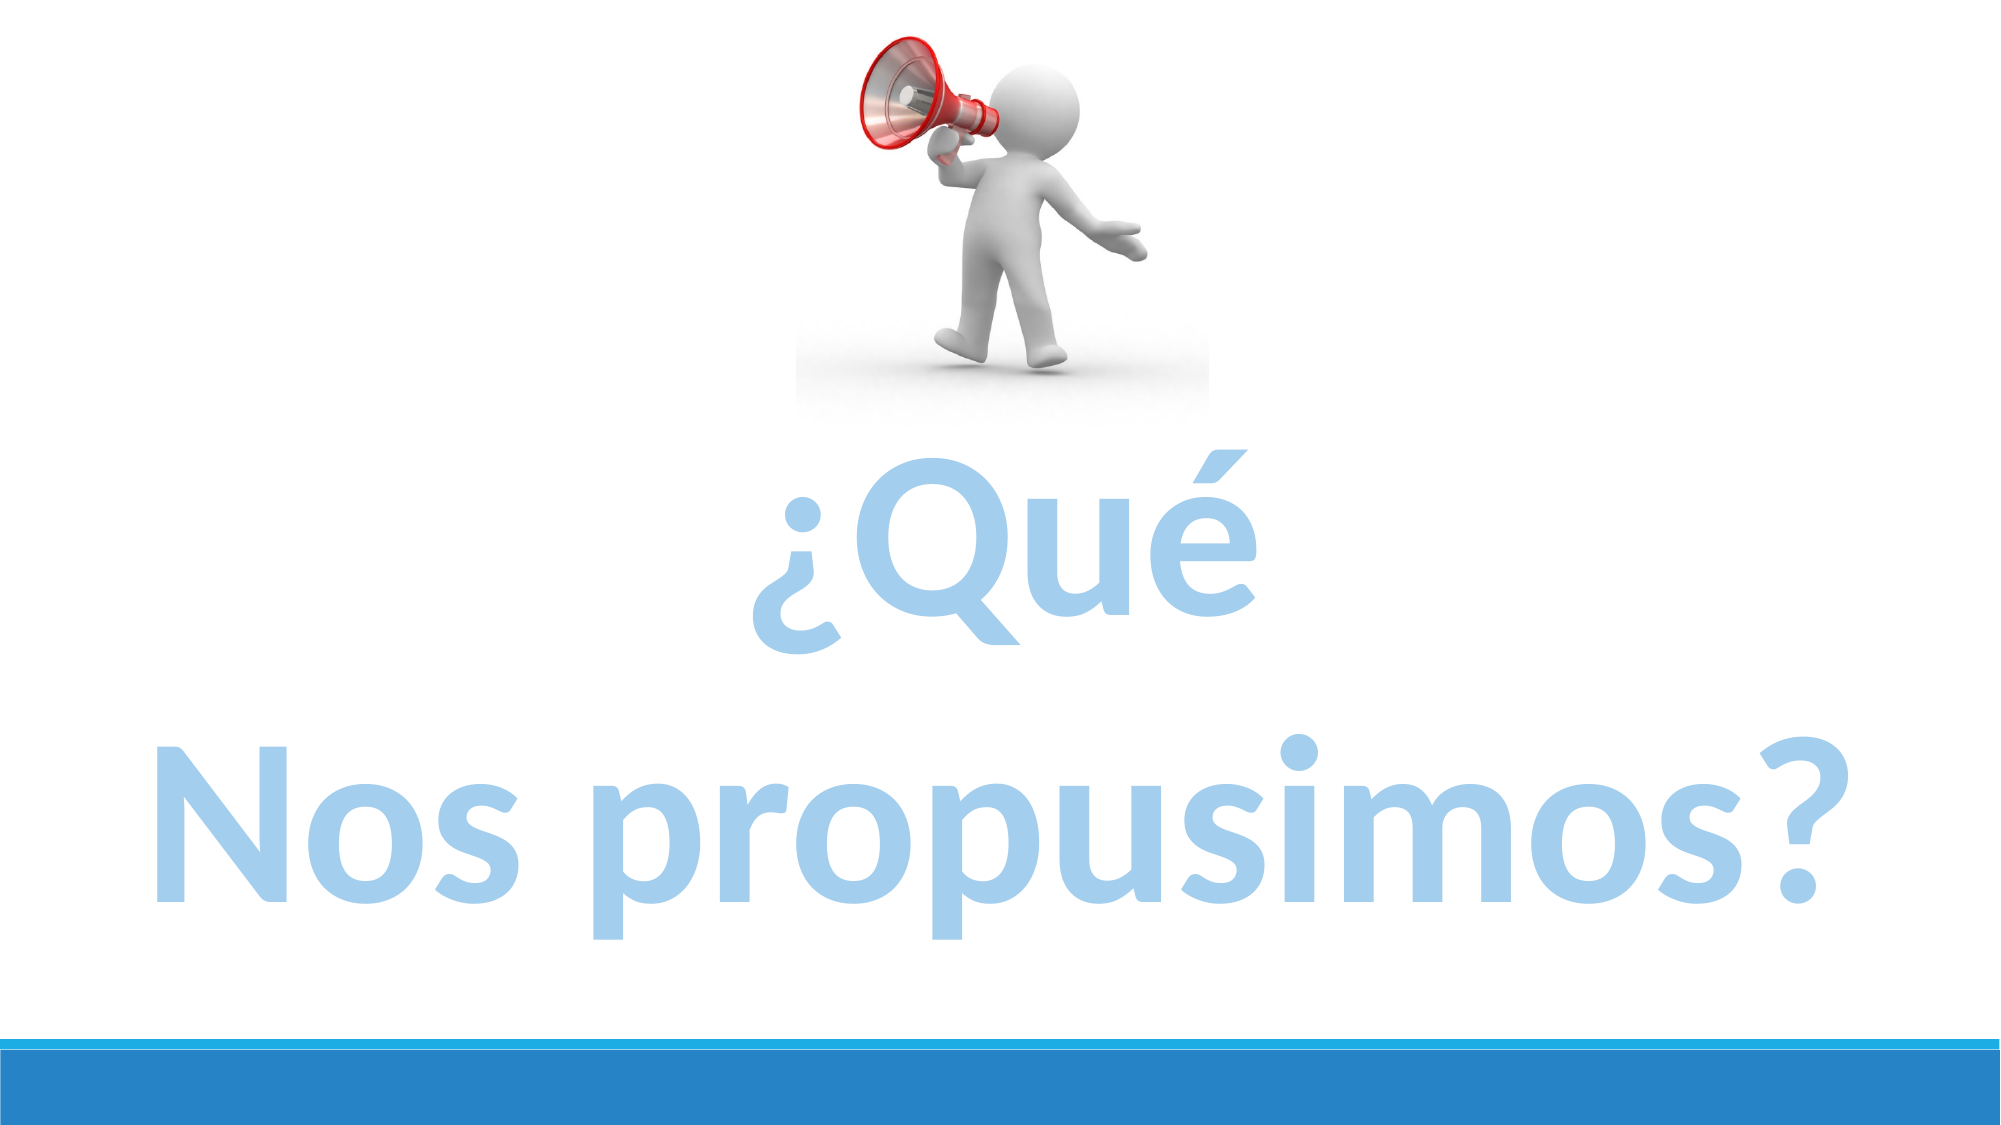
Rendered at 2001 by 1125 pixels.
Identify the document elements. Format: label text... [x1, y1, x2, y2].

text_box ¿Qué Nos propusimos? [128, 368, 1876, 958]
picture [795, 14, 1209, 428]
